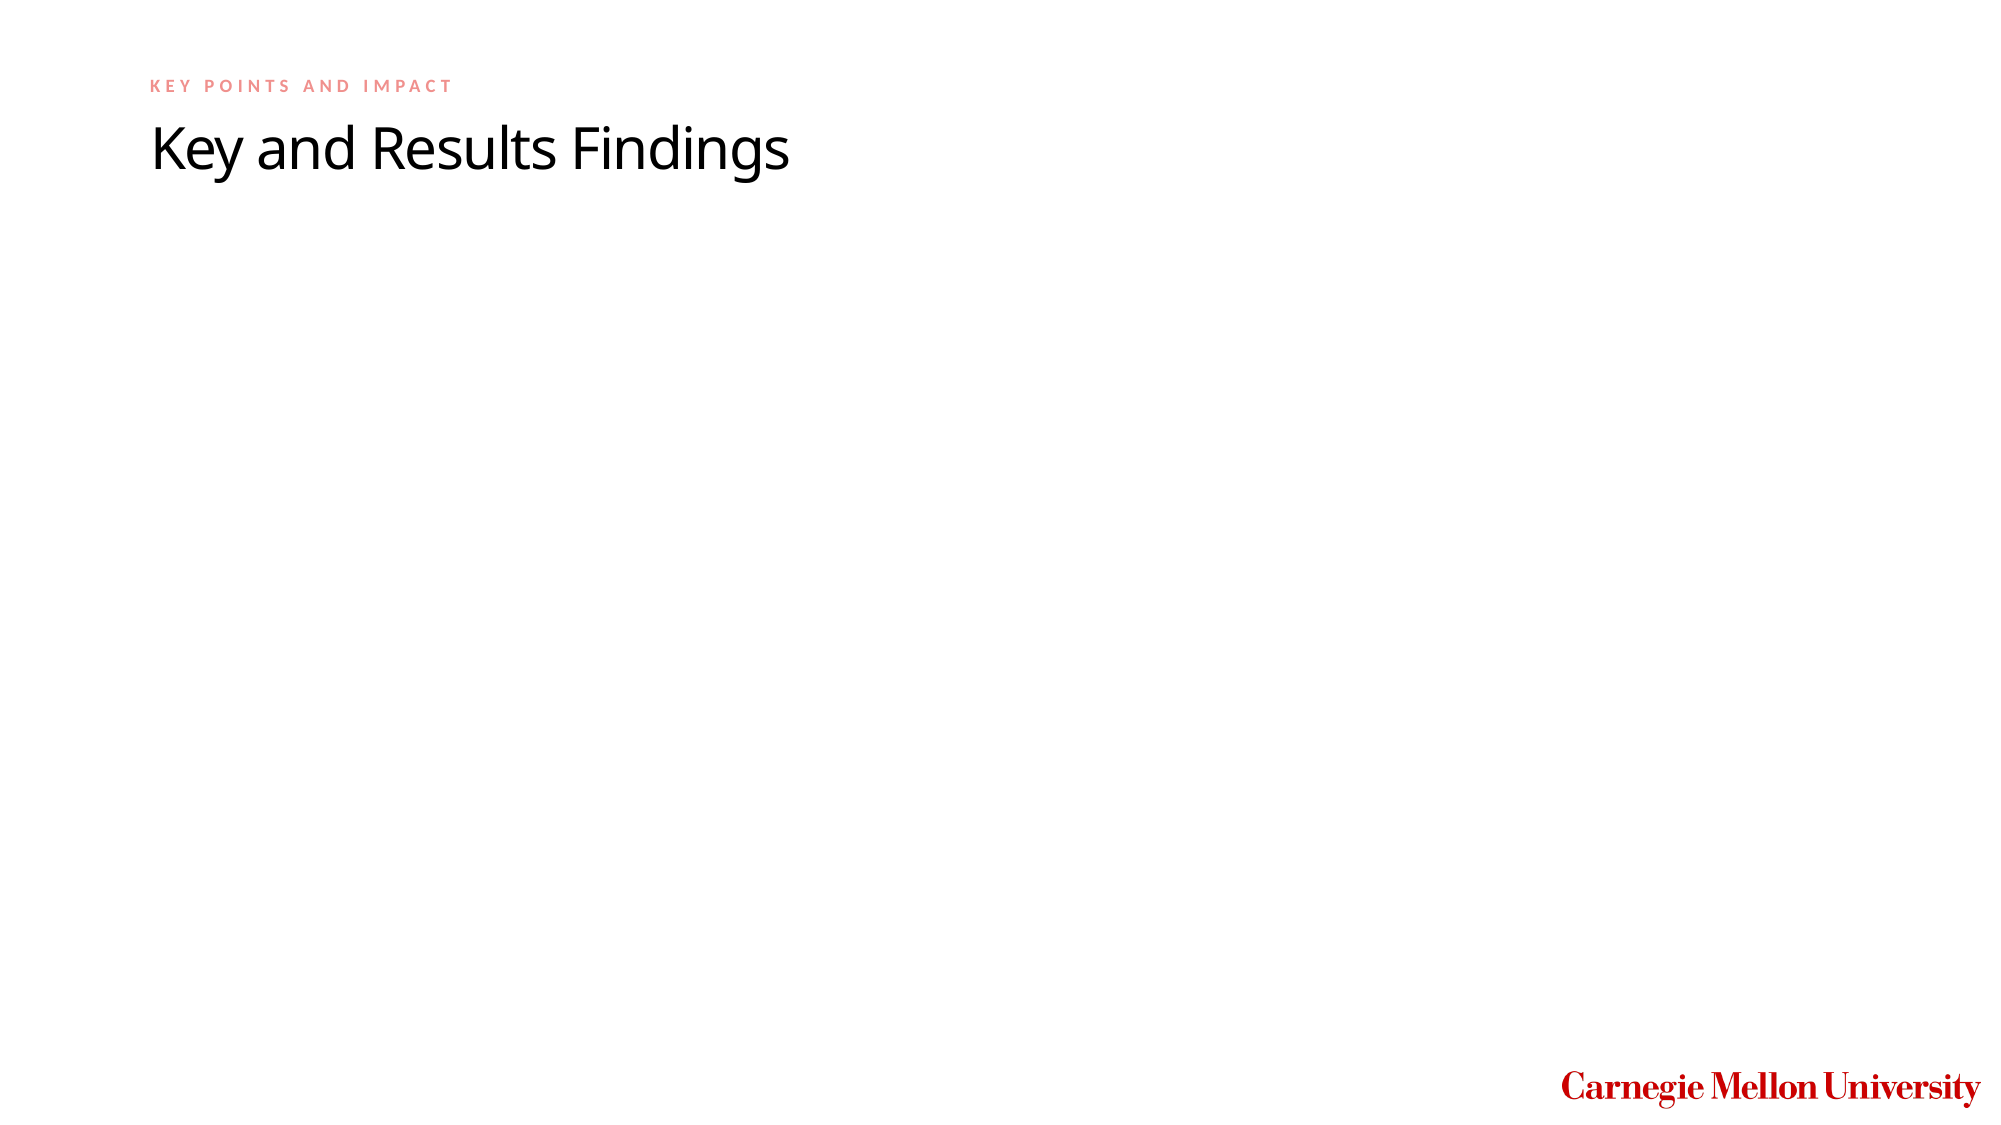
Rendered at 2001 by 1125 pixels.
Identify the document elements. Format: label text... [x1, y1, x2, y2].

list Key points and impact [150, 76, 701, 110]
title Key and Results Findings [150, 84, 1850, 182]
picture [1562, 1070, 1981, 1109]
